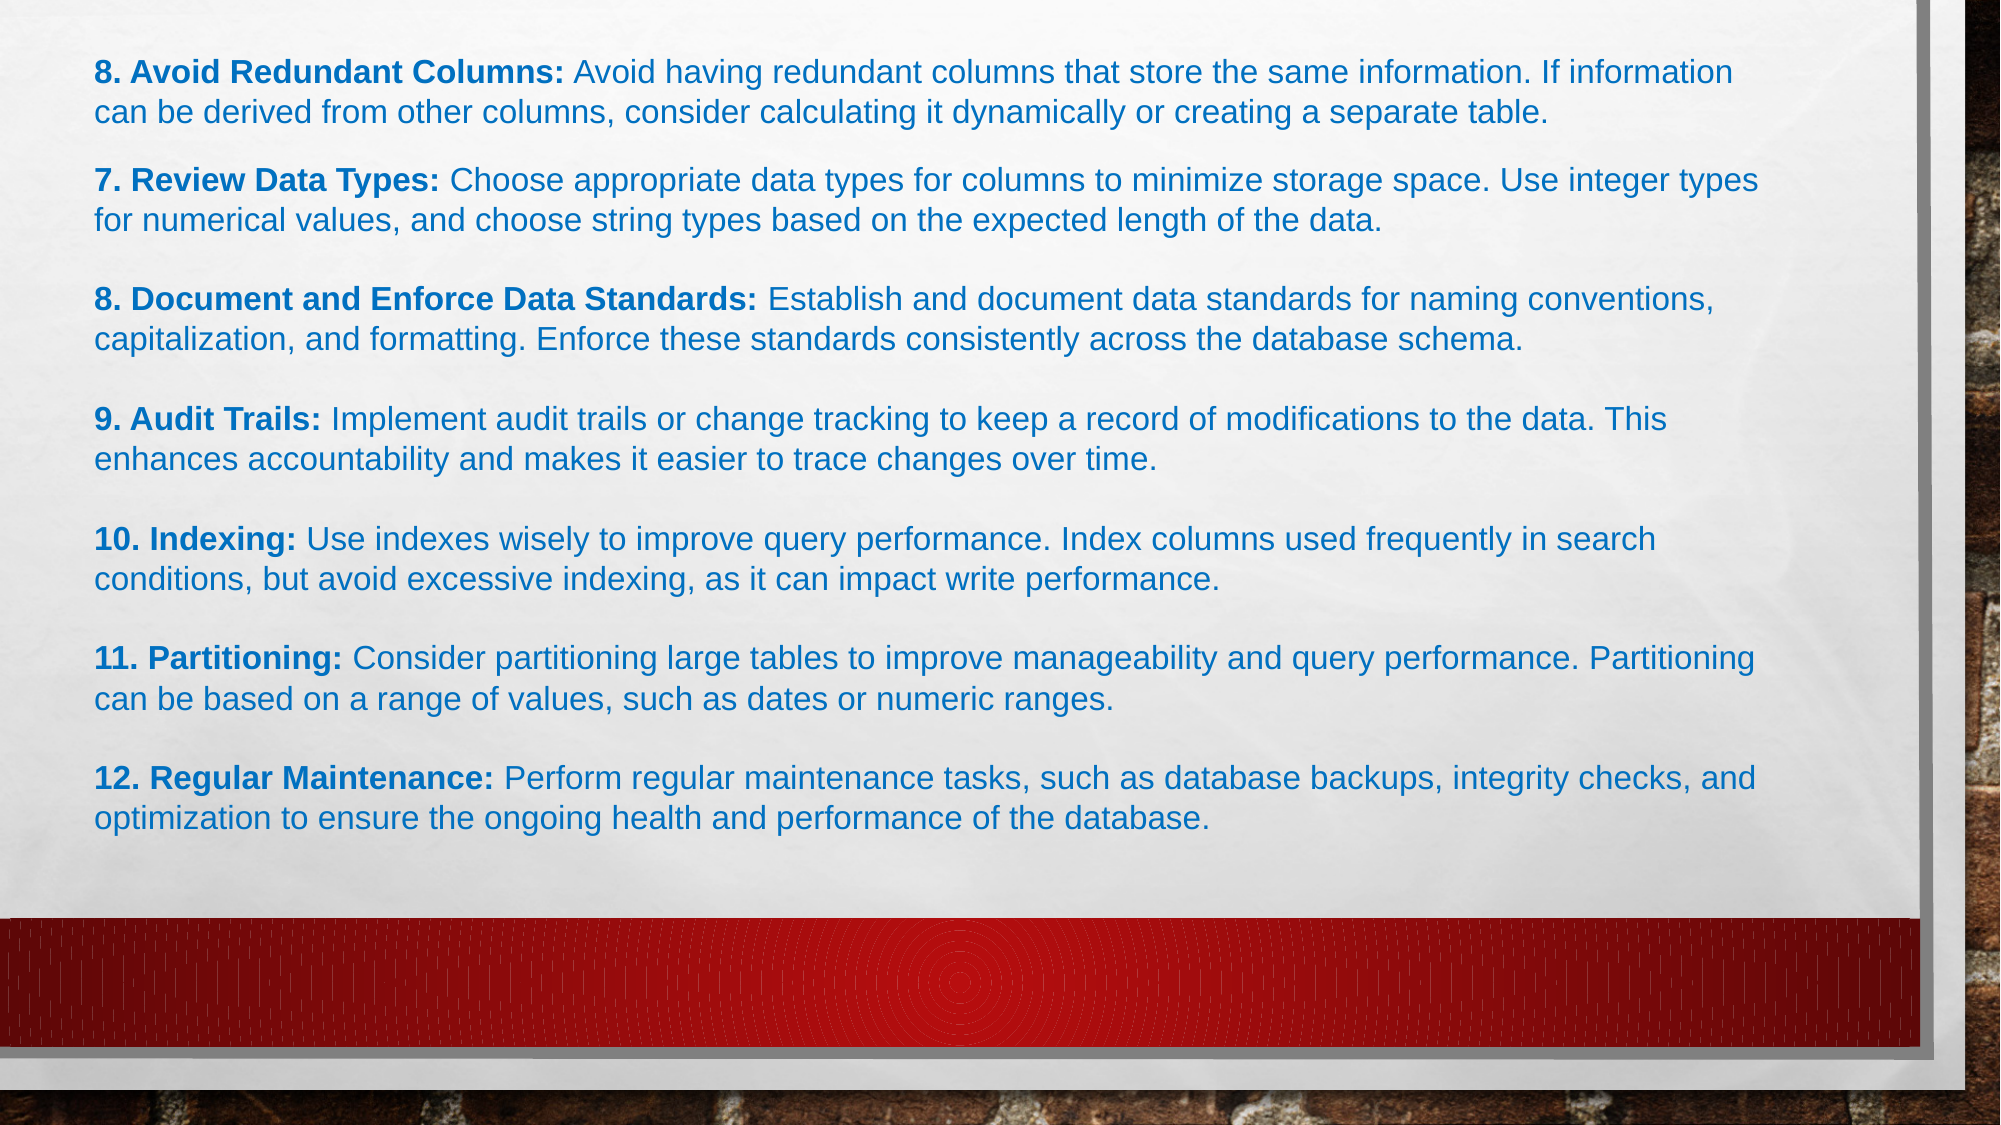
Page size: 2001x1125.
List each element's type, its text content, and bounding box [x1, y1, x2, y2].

picture [0, 0, 2000, 1125]
text_box 8. Avoid Redundant Columns: Avoid having redundant columns that store the same information. If information can be derived from other columns, consider calculating it dynamically or creating a separate table. 7. Review Data Types: Choose appropriate data types for columns to minimize storage space. Use integer types for numerical values, and choose string types based on the expected length of the data. 8. Document and Enforce Data Standards: Establish and document data standards for naming conventions, capitalization, and formatting. Enforce these standards consistently across the database schema. 9. Audit Trails: Implement audit trails or change tracking to keep a record of modifications to the data. This enhances accountability and makes it easier to trace changes over time. 10. Indexing: Use indexes wisely to improve query performance. Index columns used frequently in search conditions, but avoid excessive indexing, as it can impact write performance. 11. Partitioning: Consider partitioning large tables to improve manageability and query performance. Partitioning can be based on a range of values, such as dates or numeric ranges. 12. Regular Maintenance: Perform regular maintenance tasks, such as database backups, integrity checks, and optimization to ensure the ongoing health and performance of the database. [79, 43, 1783, 889]
